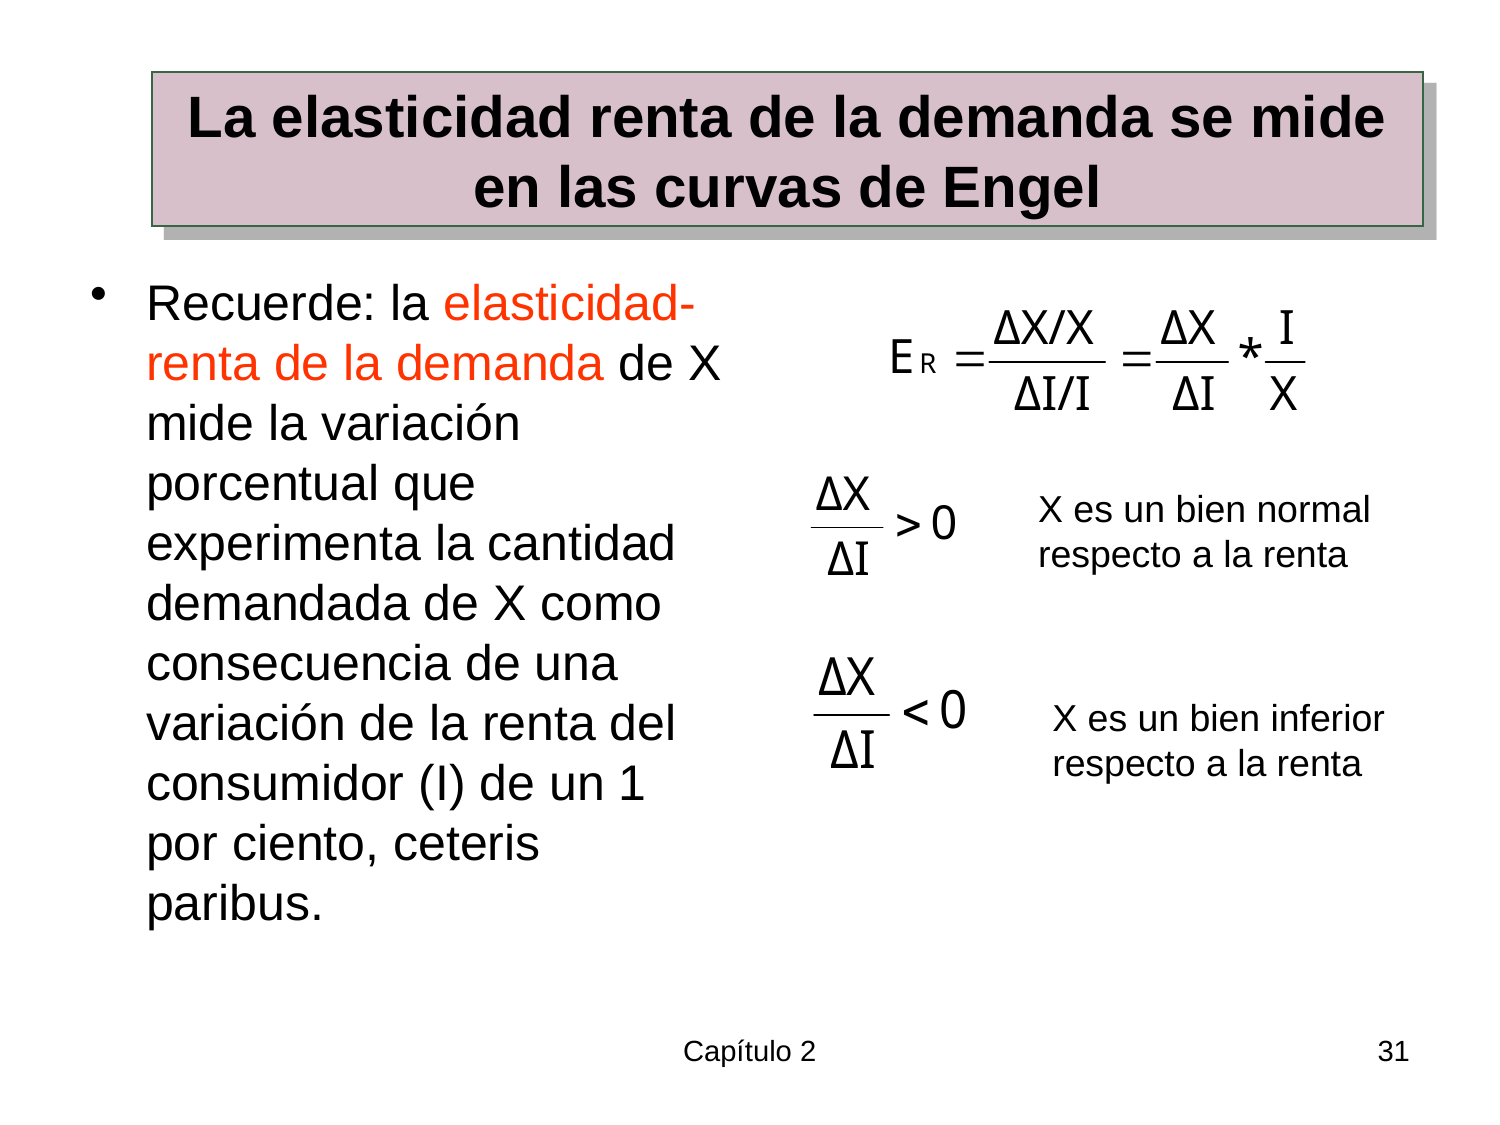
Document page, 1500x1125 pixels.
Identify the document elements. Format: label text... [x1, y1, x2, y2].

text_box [805, 644, 976, 781]
slide_number 31 [1074, 1024, 1426, 1103]
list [883, 296, 1314, 494]
text_box X es un bien normal respecto a la renta [1023, 477, 1397, 582]
footer Capítulo 2 [512, 1024, 988, 1103]
list Recuerde: la elasticidad-renta de la demanda de X mide la variación porcentual que experimenta la cantidad demandada de X como consecuencia de una variación de la renta del consumidor (I) de un 1 por ciento, ceteris paribus. [74, 262, 738, 1006]
text_box X es un bien inferior respecto a la renta [1037, 686, 1400, 792]
text_box La elasticidad renta de la demanda se mide en las curvas de Engel [152, 71, 1424, 227]
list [803, 464, 964, 587]
